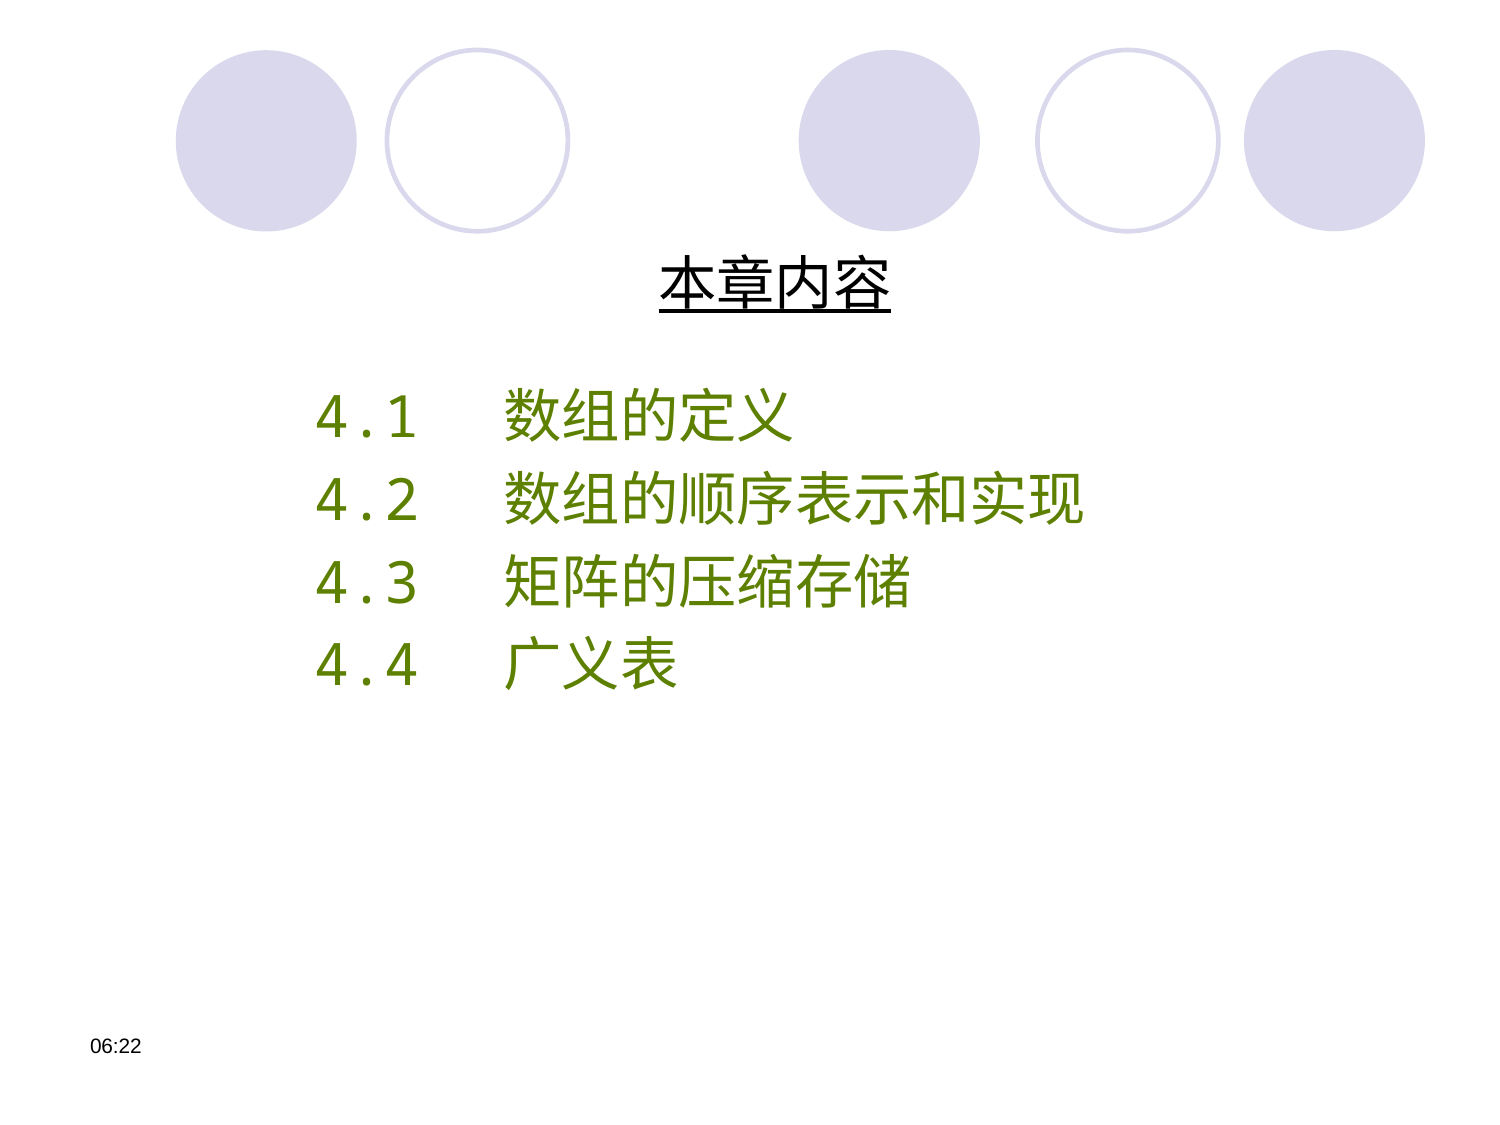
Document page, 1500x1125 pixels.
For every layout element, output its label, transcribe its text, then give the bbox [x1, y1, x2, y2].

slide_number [75, 1025, 425, 1100]
text_box 本章内容 4.1 数组的定义 4.2 数组的顺序表示和实现 4.3 矩阵的压缩存储 4.4 广义表 [300, 224, 1250, 705]
